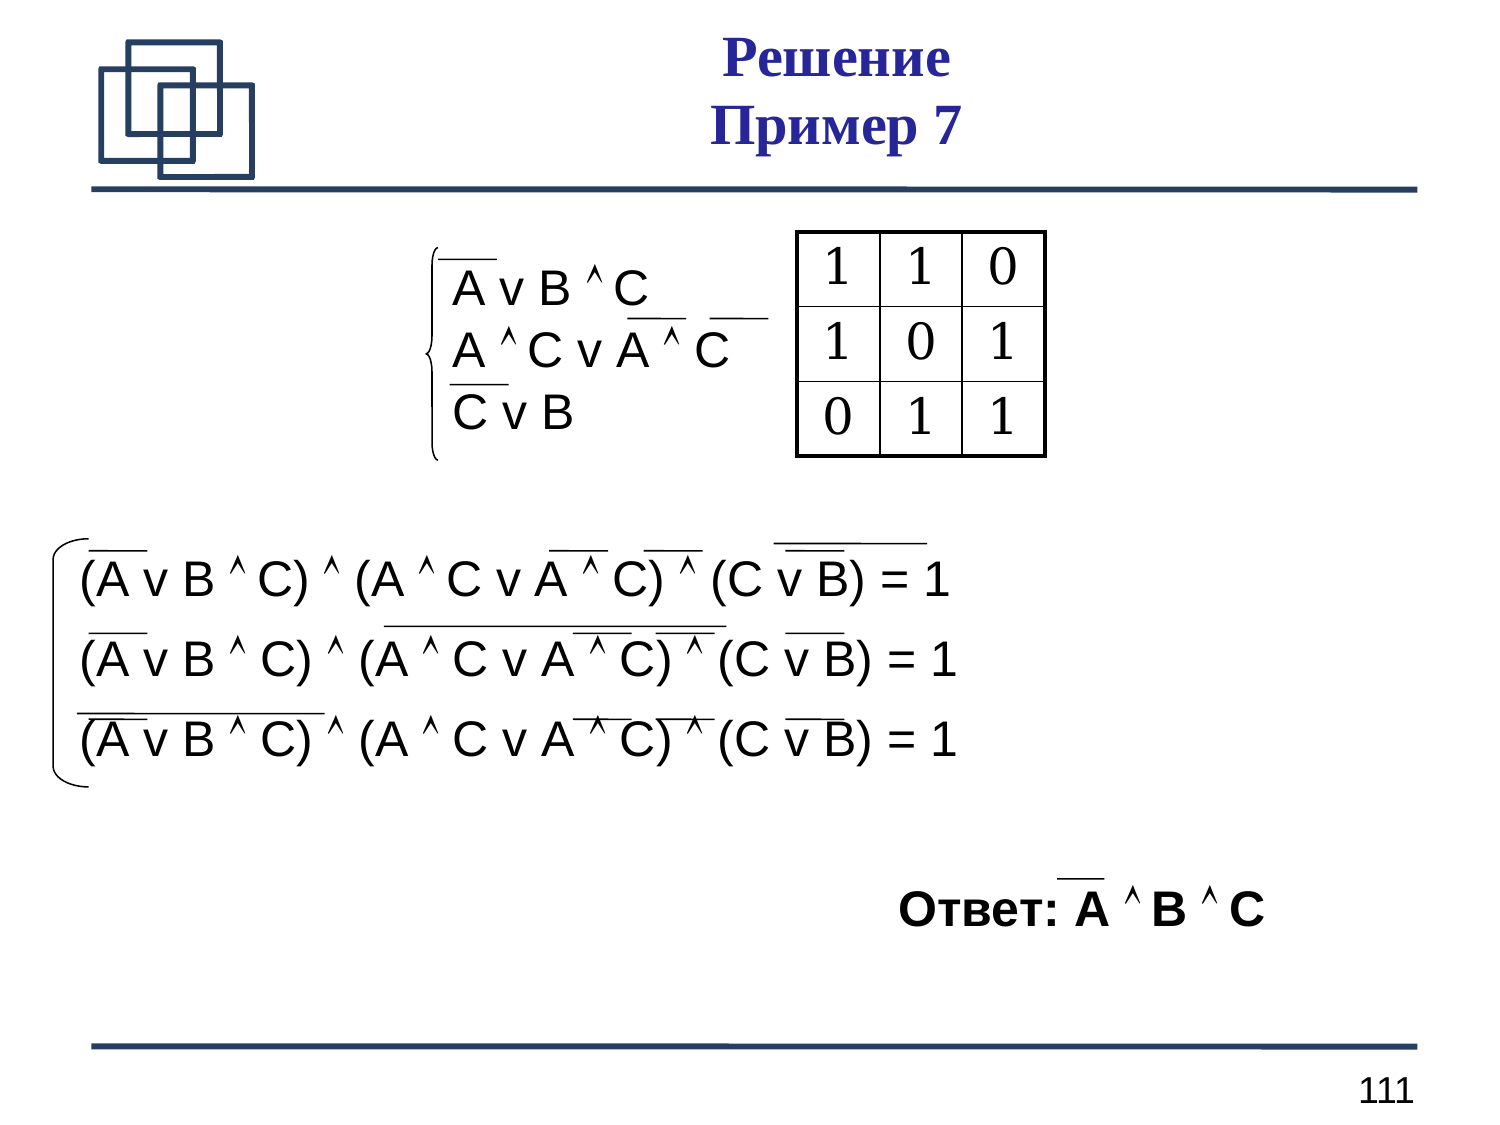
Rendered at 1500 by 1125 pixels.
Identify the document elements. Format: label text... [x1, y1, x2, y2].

table_header 1 [799, 234, 879, 306]
table_header 0 [963, 234, 1043, 306]
text_box Решение Пример 7 [218, 30, 1455, 166]
table_cell 1 [881, 382, 961, 454]
table_cell 1 [963, 307, 1043, 381]
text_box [867, 869, 1297, 945]
table_header 1 [881, 234, 961, 306]
table_cell 0 [799, 382, 879, 454]
table_cell 1 [799, 307, 879, 381]
table_cell 0 [881, 307, 961, 381]
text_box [425, 247, 781, 461]
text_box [52, 538, 1093, 788]
table_cell 1 [963, 382, 1043, 454]
